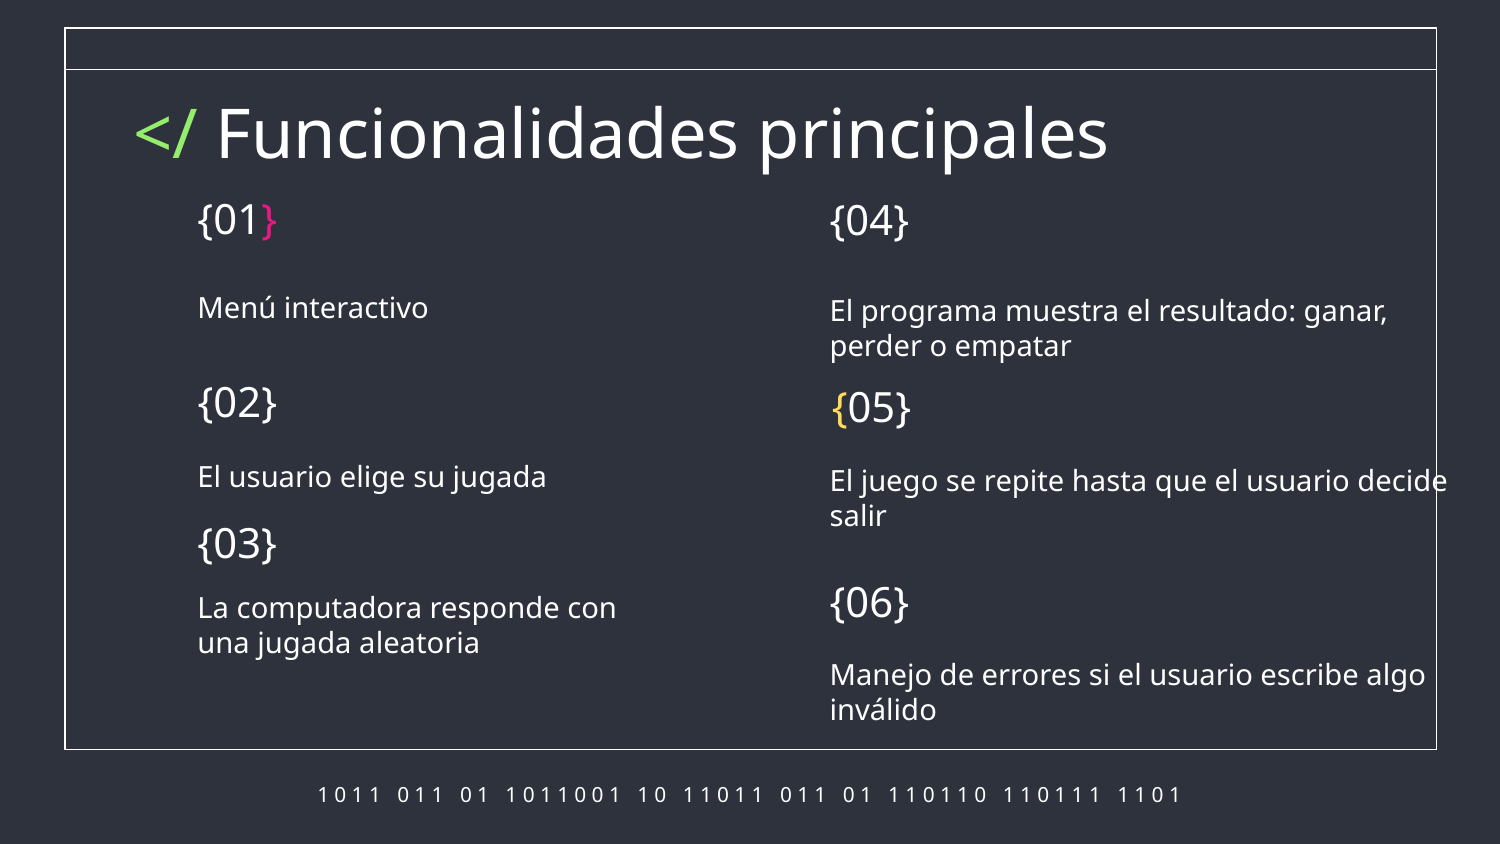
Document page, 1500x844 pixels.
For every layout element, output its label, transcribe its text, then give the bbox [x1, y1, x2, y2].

title {03} [182, 481, 396, 582]
title {04} [814, 170, 1028, 259]
title La computadora responde con una jugada aleatoria [182, 607, 686, 675]
title {01} [182, 170, 319, 258]
title {02} [182, 340, 339, 441]
title Manejo de errores si el usuario escribe algo inválido [814, 641, 1468, 742]
title Menú interactivo [182, 272, 686, 339]
title </ Funcionalidades principales [118, 75, 1382, 170]
title El juego se repite hasta que el usuario decide salir [814, 447, 1468, 548]
title {05} [816, 346, 1030, 447]
title {06} [814, 541, 1028, 641]
title El usuario elige su jugada [182, 442, 686, 509]
title El programa muestra el resultado: ganar, perder o empatar [814, 268, 1468, 378]
